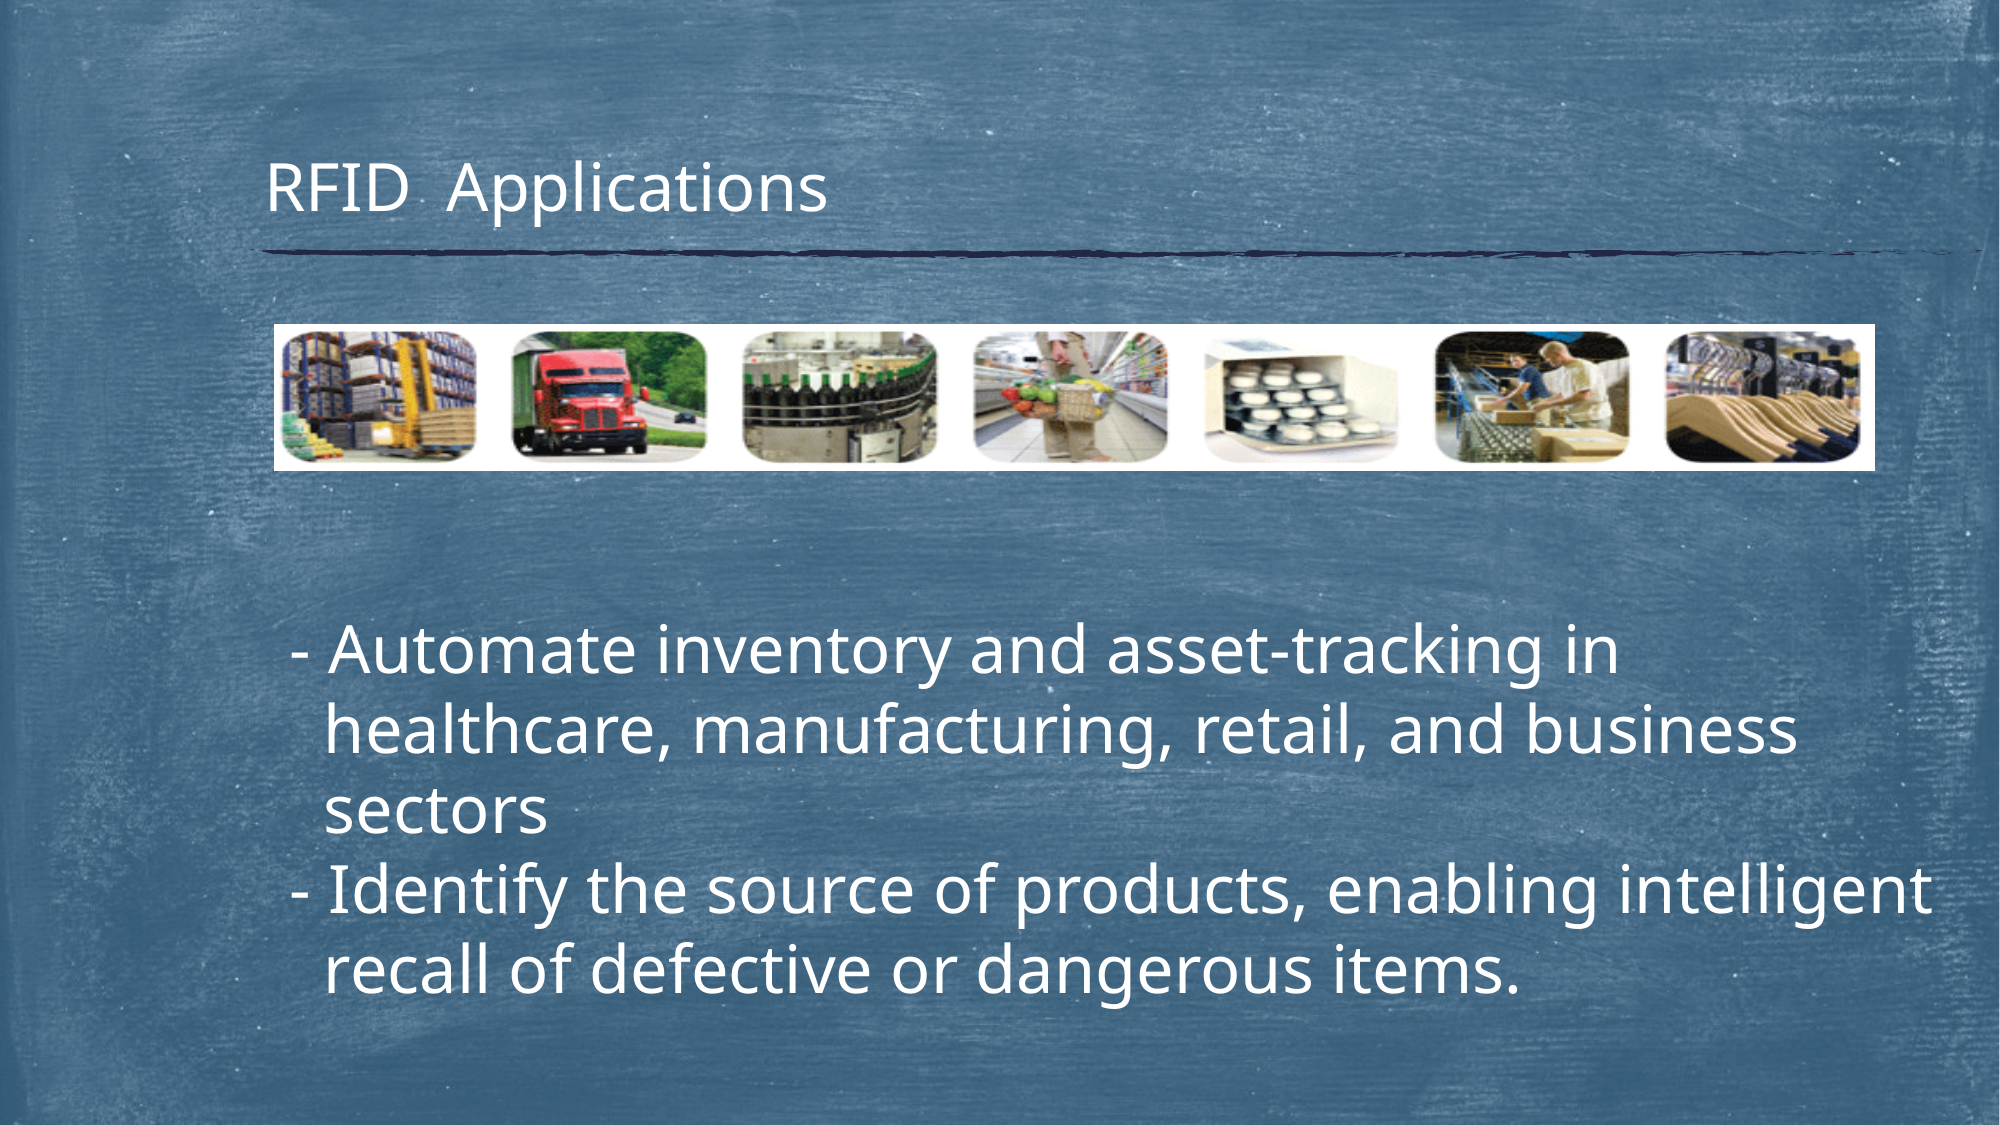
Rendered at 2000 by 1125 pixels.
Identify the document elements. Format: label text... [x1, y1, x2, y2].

text_box RFID Applications [249, 137, 1075, 233]
picture [275, 325, 1876, 471]
text_box - Automate inventory and asset-tracking in healthcare, manufacturing, retail, and business sectors - Identify the source of products, enabling intelligent recall of defective or dangerous items. [274, 599, 2000, 1015]
